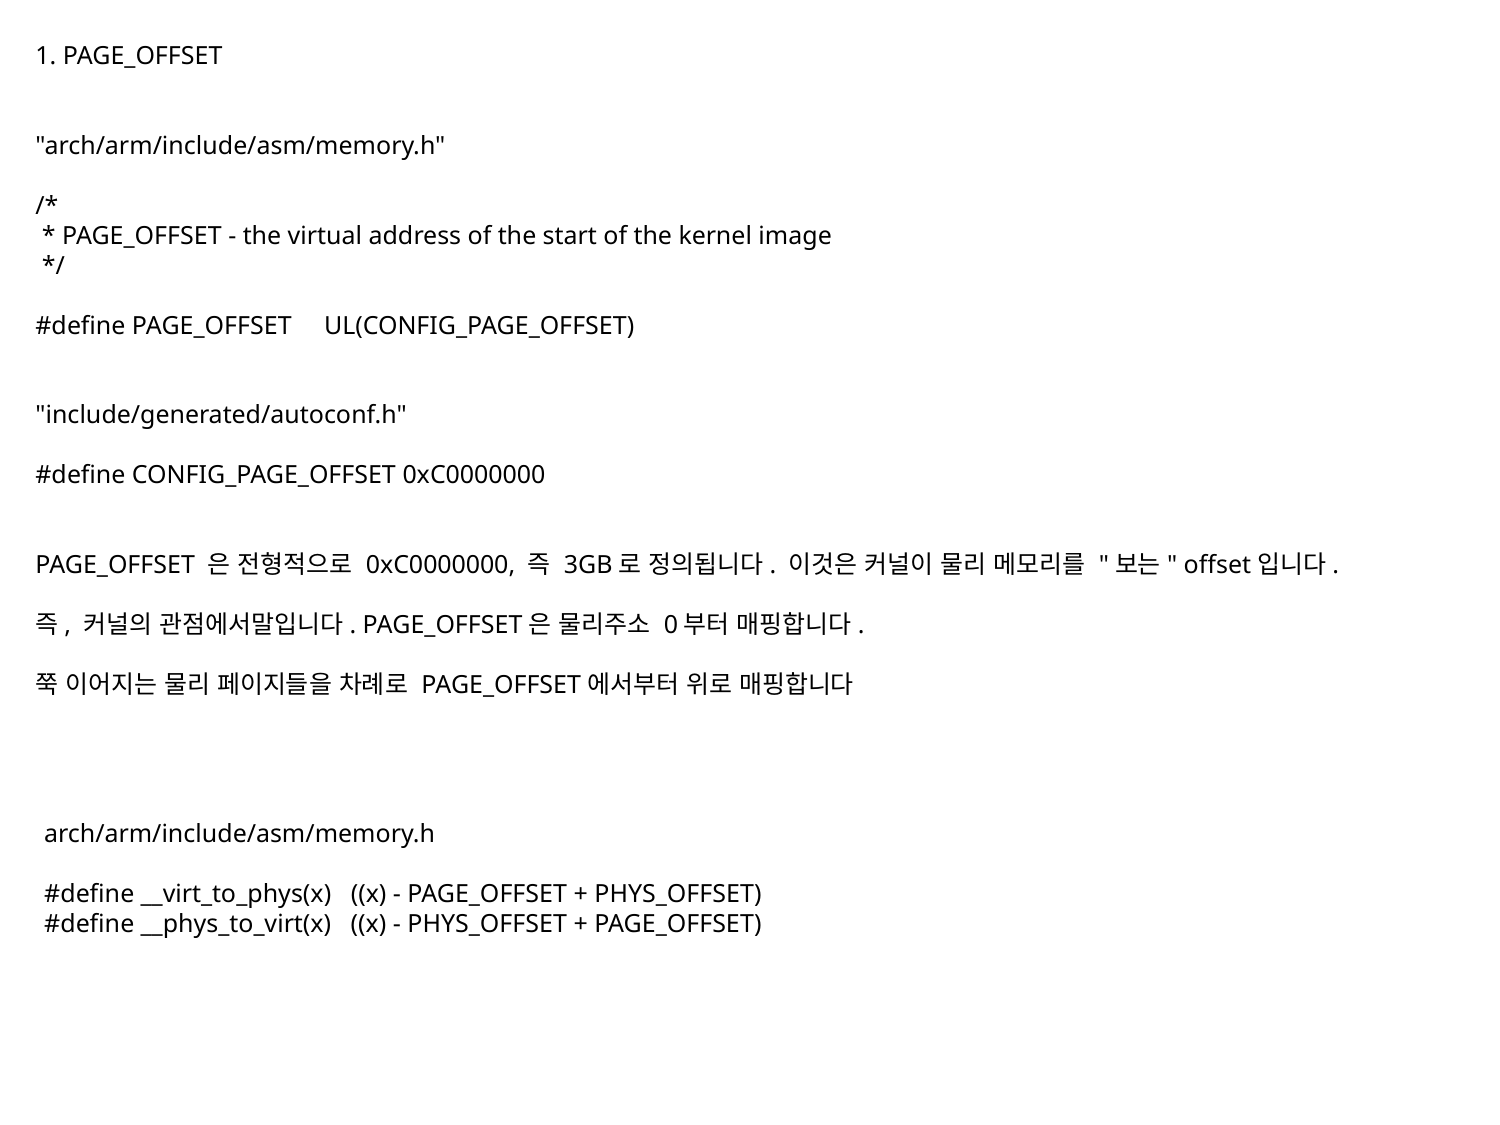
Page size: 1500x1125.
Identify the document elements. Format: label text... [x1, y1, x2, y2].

text_box 1. PAGE_OFFSET "arch/arm/include/asm/memory.h" /* * PAGE_OFFSET - the virtual address of the start of the kernel image */ #define PAGE_OFFSET UL(CONFIG_PAGE_OFFSET) "include/generated/autoconf.h" #define CONFIG_PAGE_OFFSET 0xC0000000 PAGE_OFFSET 은 전형적으로 0xC0000000, 즉 3GB로 정의됩니다. 이것은 커널이 물리 메모리를 "보는" offset입니다. 즉, 커널의 관점에서말입니다. PAGE_OFFSET은 물리주소 0부터 매핑합니다. 쭉 이어지는 물리 페이지들을 차례로 PAGE_OFFSET에서부터 위로 매핑합니다 [20, 32, 1480, 706]
text_box arch/arm/include/asm/memory.h #define __virt_to_phys(x) ((x) - PAGE_OFFSET + PHYS_OFFSET) #define __phys_to_virt(x) ((x) - PHYS_OFFSET + PAGE_OFFSET) [29, 810, 780, 945]
